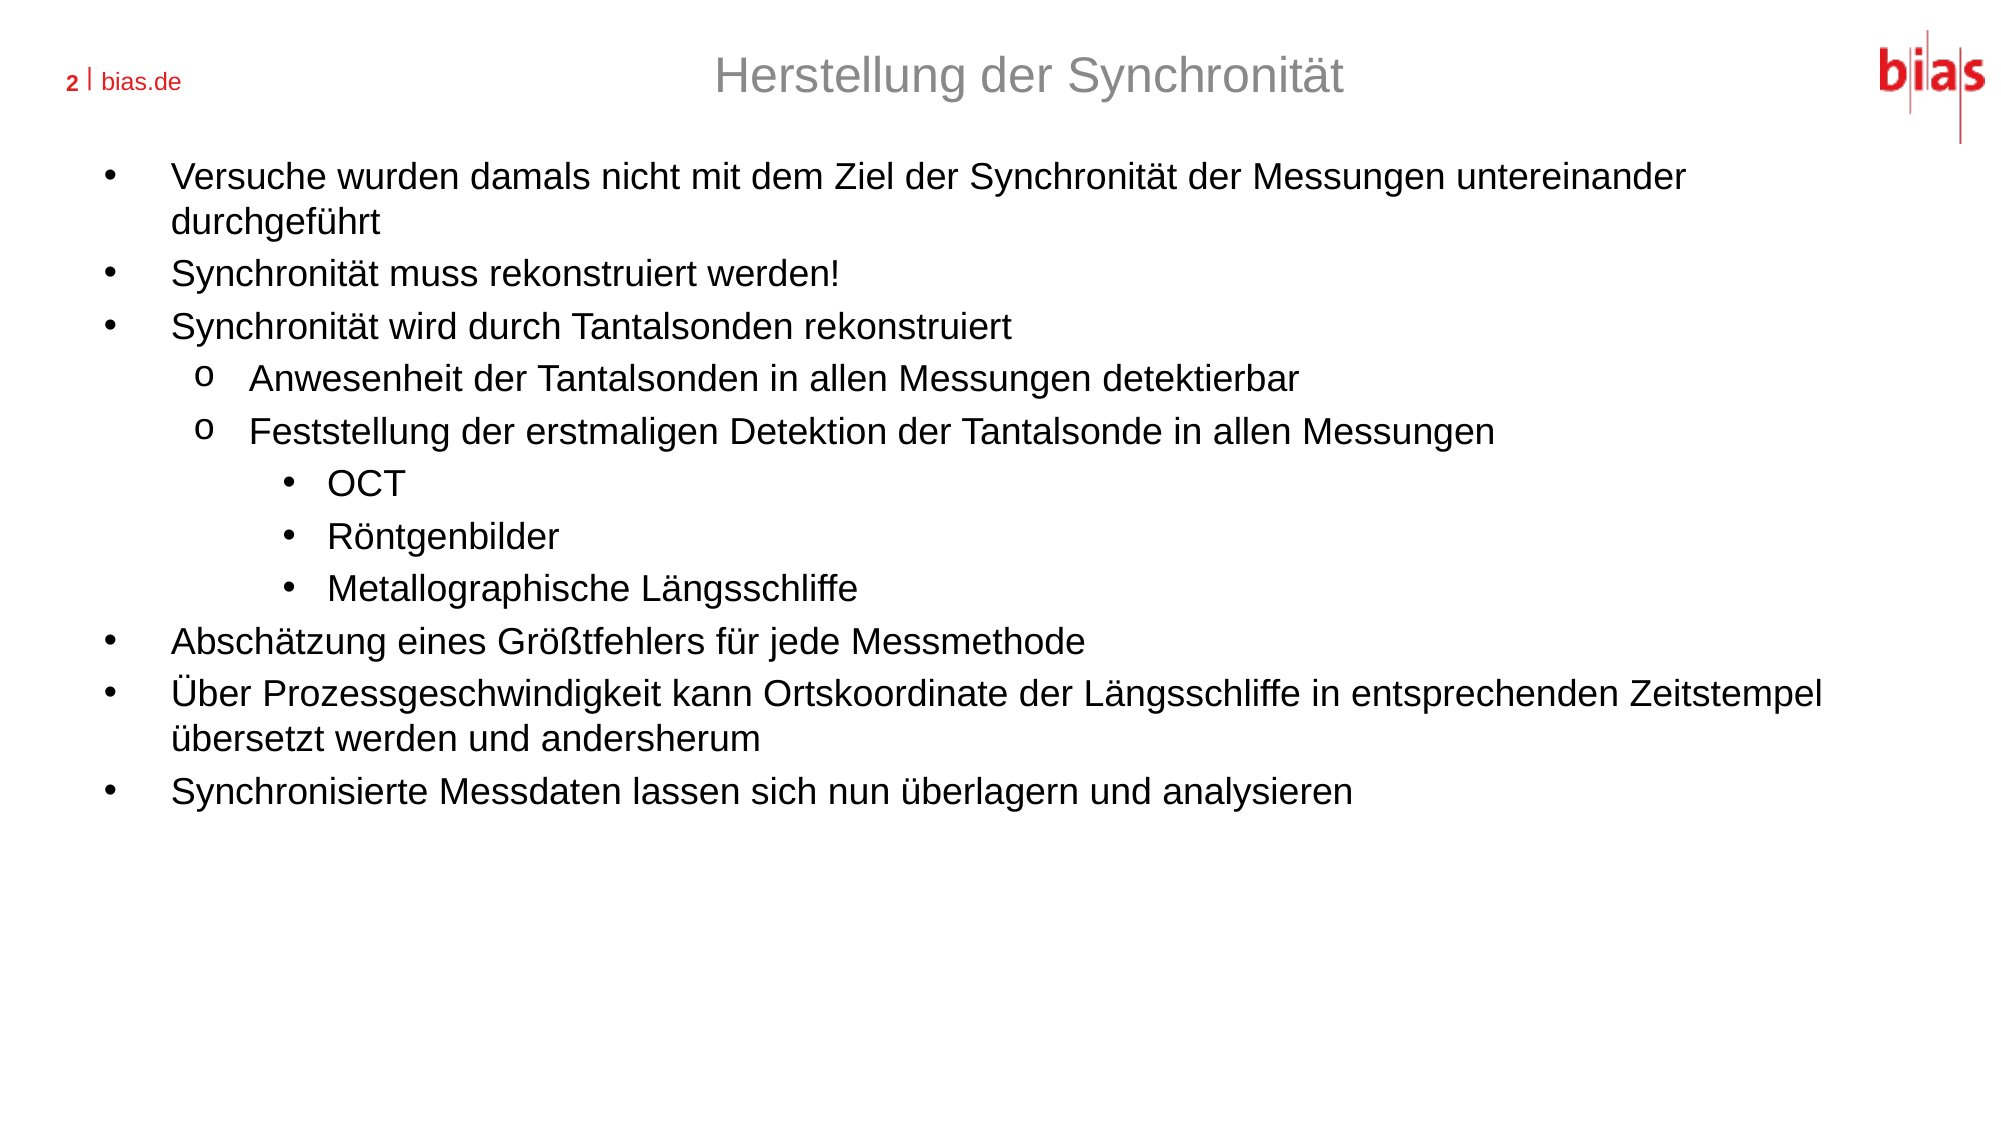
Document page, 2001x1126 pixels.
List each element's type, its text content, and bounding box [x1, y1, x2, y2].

picture [1880, 30, 1985, 144]
list Versuche wurden damals nicht mit dem Ziel der Synchronität der Messungen untereinander durchgeführt Synchronität muss rekonstruiert werden! Synchronität wird durch Tantalsonden rekonstruiert Anwesenheit der Tantalsonden in allen Messungen detektierbar Feststellung der erstmaligen Detektion der Tantalsonde in allen Messungen OCT Röntgenbilder Metallographische Längsschliffe Abschätzung eines Größtfehlers für jede Messmethode Über Prozessgeschwindigkeit kann Ortskoordinate der Längsschliffe in entsprechenden Zeitstempel übersetzt werden und andersherum Synchronisierte Messdaten lassen sich nun überlagern und analysieren [89, 144, 1909, 1025]
list Herstellung der Synchronität [202, 34, 1857, 112]
